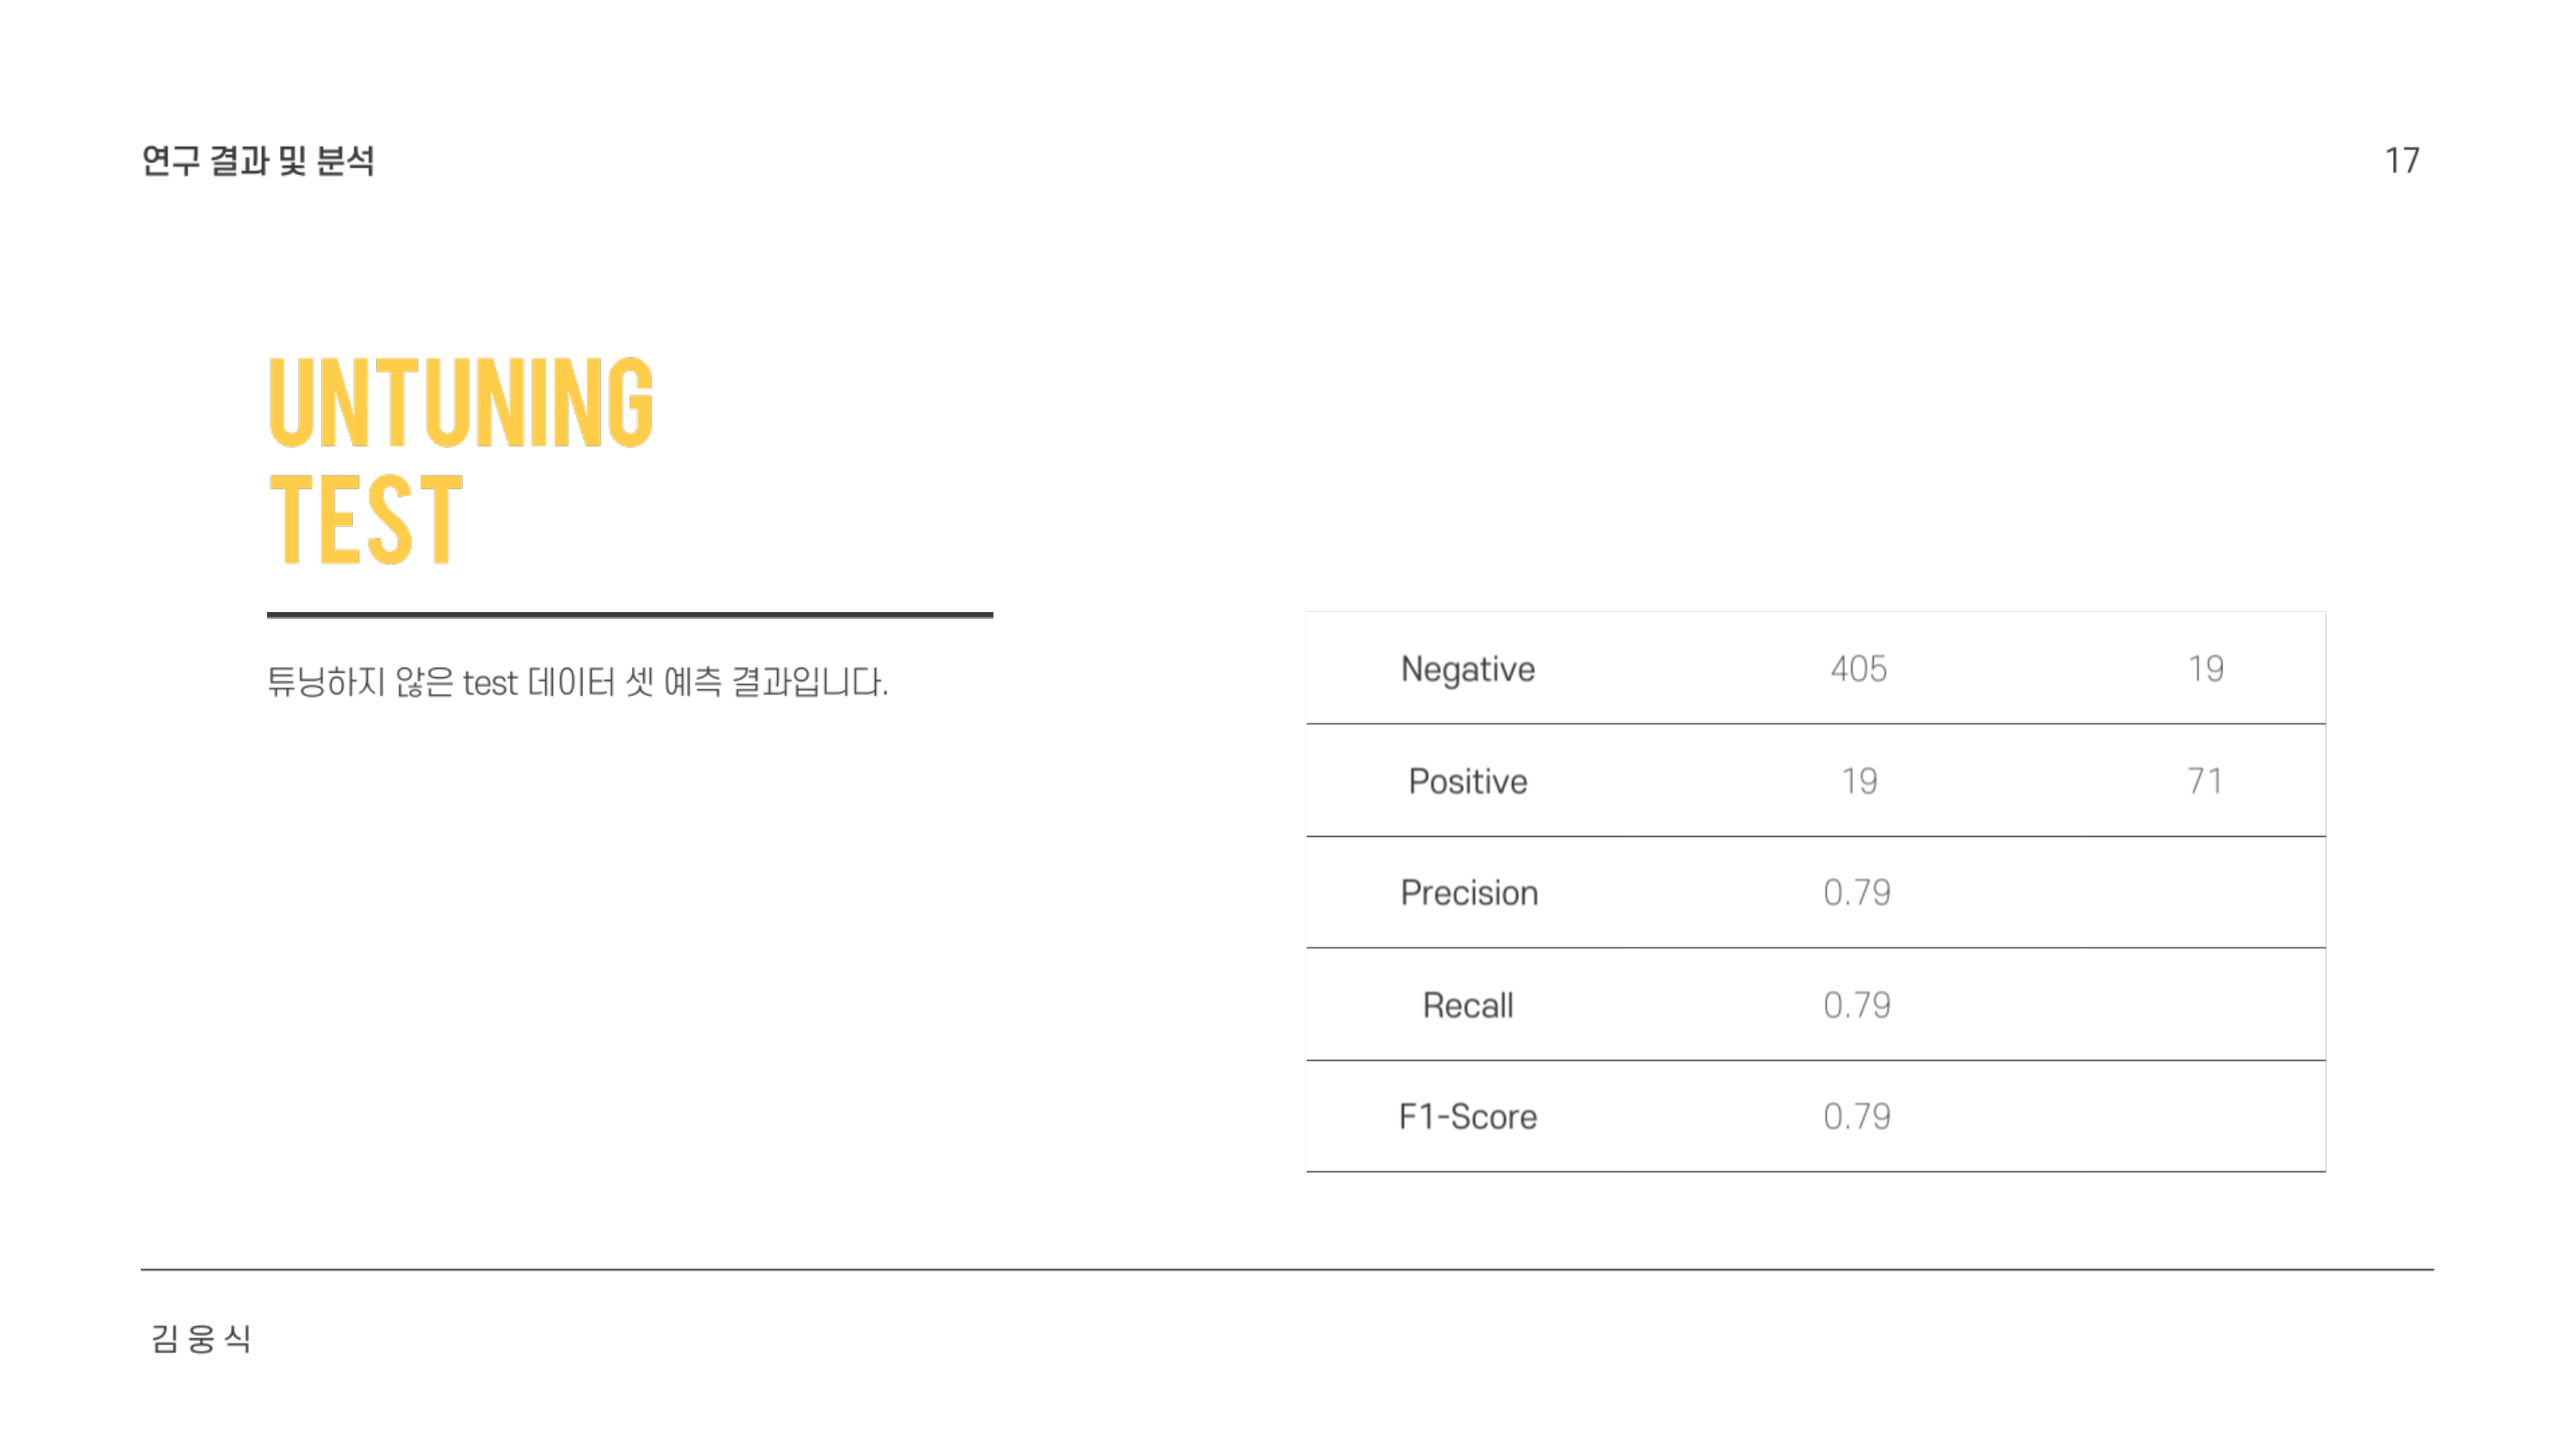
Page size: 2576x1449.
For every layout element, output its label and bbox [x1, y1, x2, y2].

picture [234, 270, 2576, 1449]
picture [140, 1309, 283, 1391]
text_box [266, 612, 793, 620]
picture [2370, 121, 2459, 211]
picture [130, 128, 408, 215]
